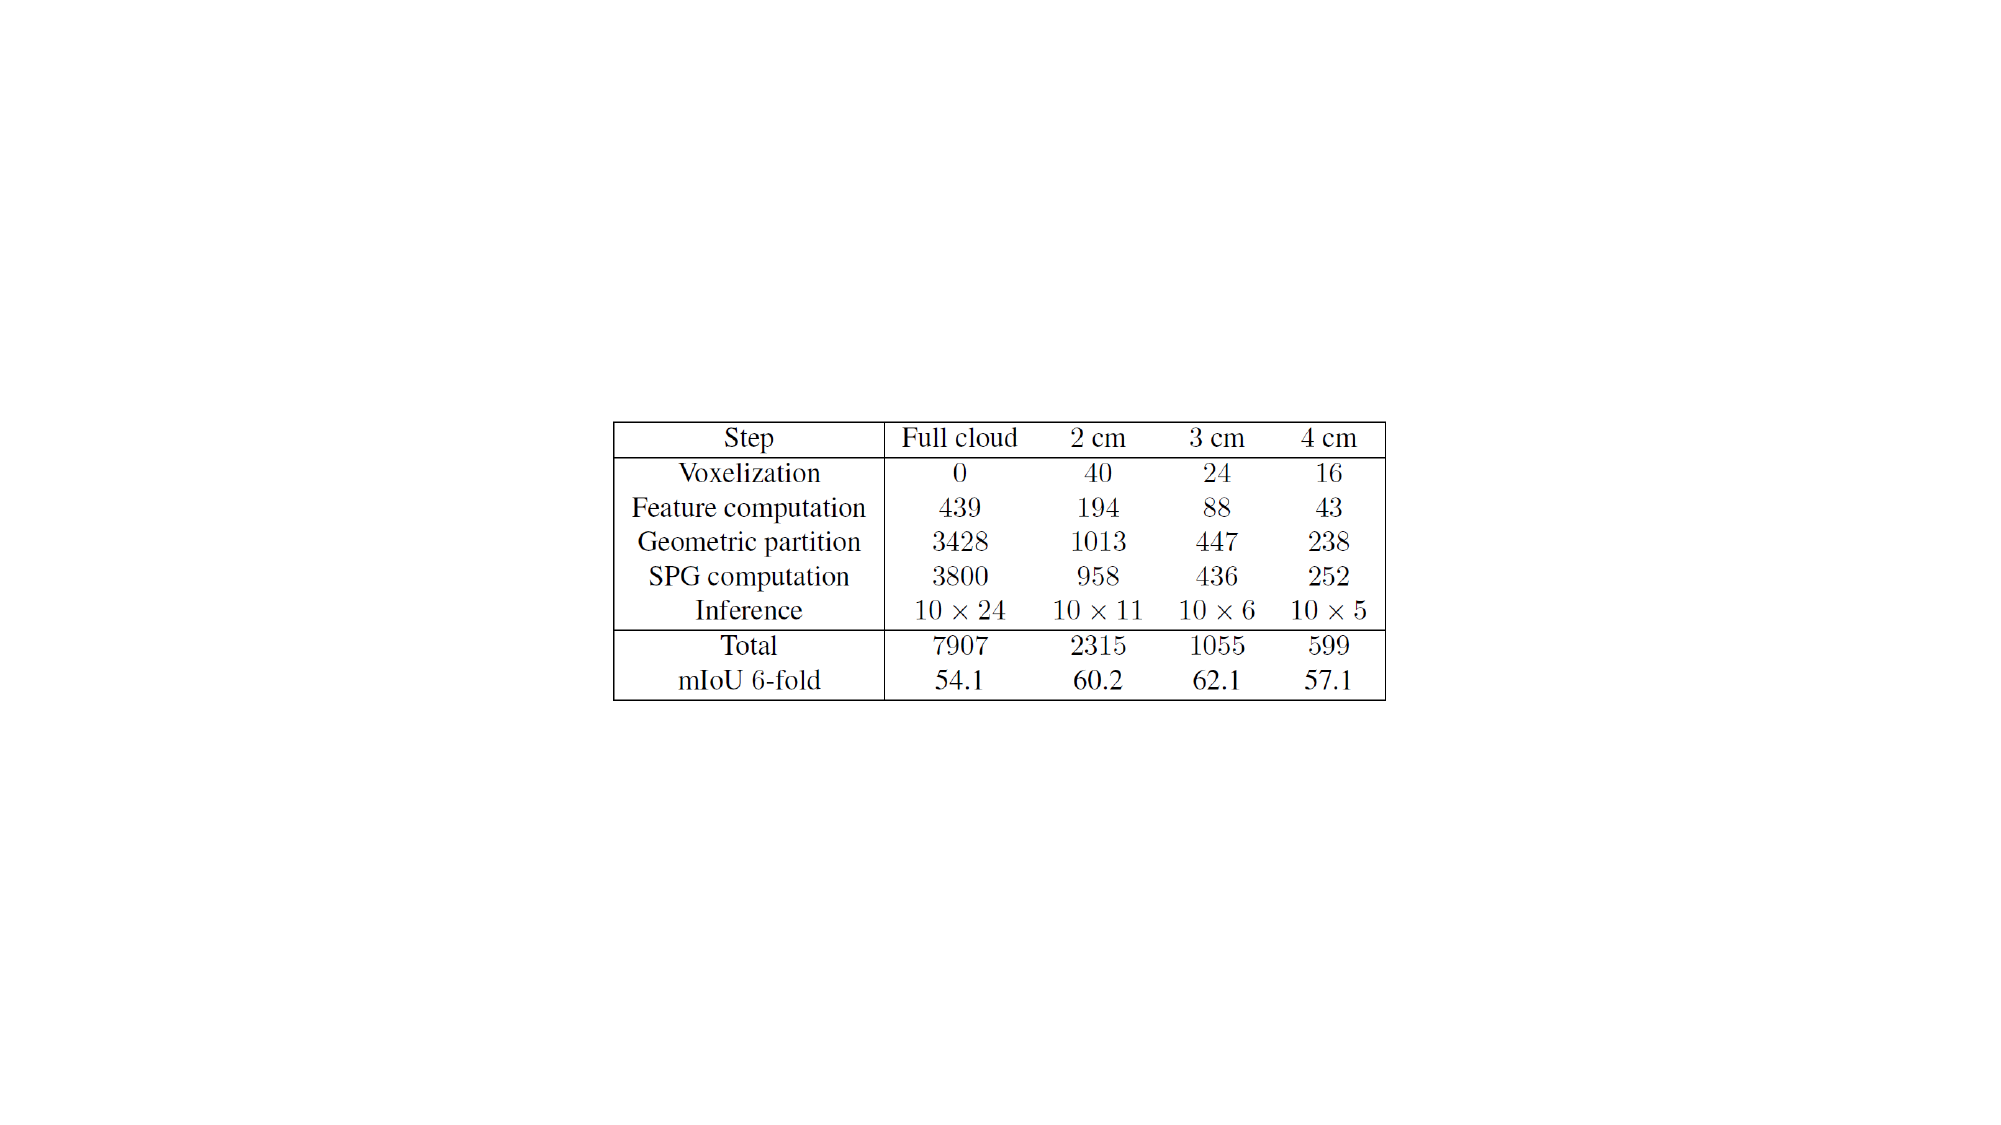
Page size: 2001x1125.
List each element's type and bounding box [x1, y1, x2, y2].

picture [599, 409, 1401, 716]
